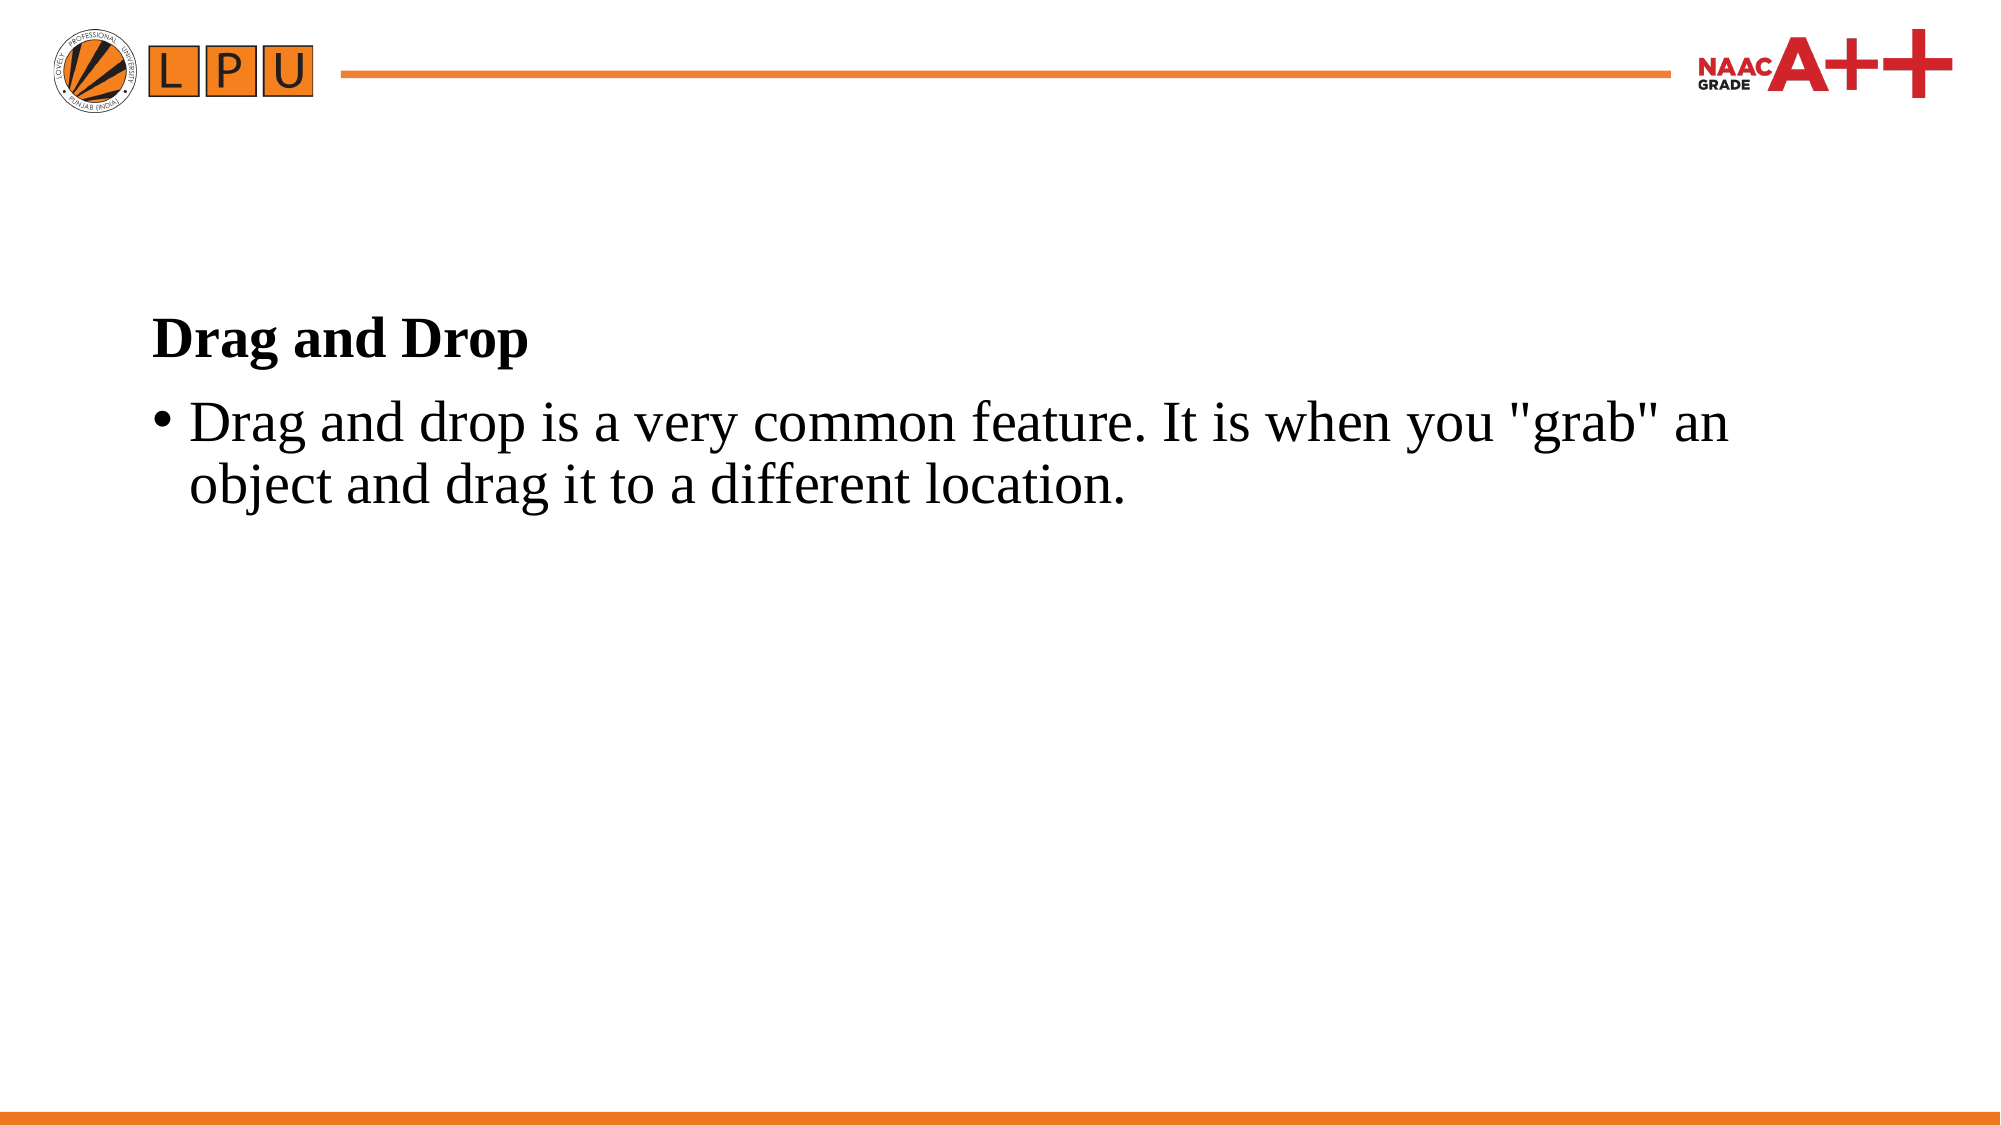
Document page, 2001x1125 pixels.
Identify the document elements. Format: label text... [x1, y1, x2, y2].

list Drag and Drop Drag and drop is a very common feature. It is when you "grab" an object and drag it to a different location. [137, 299, 1863, 1014]
